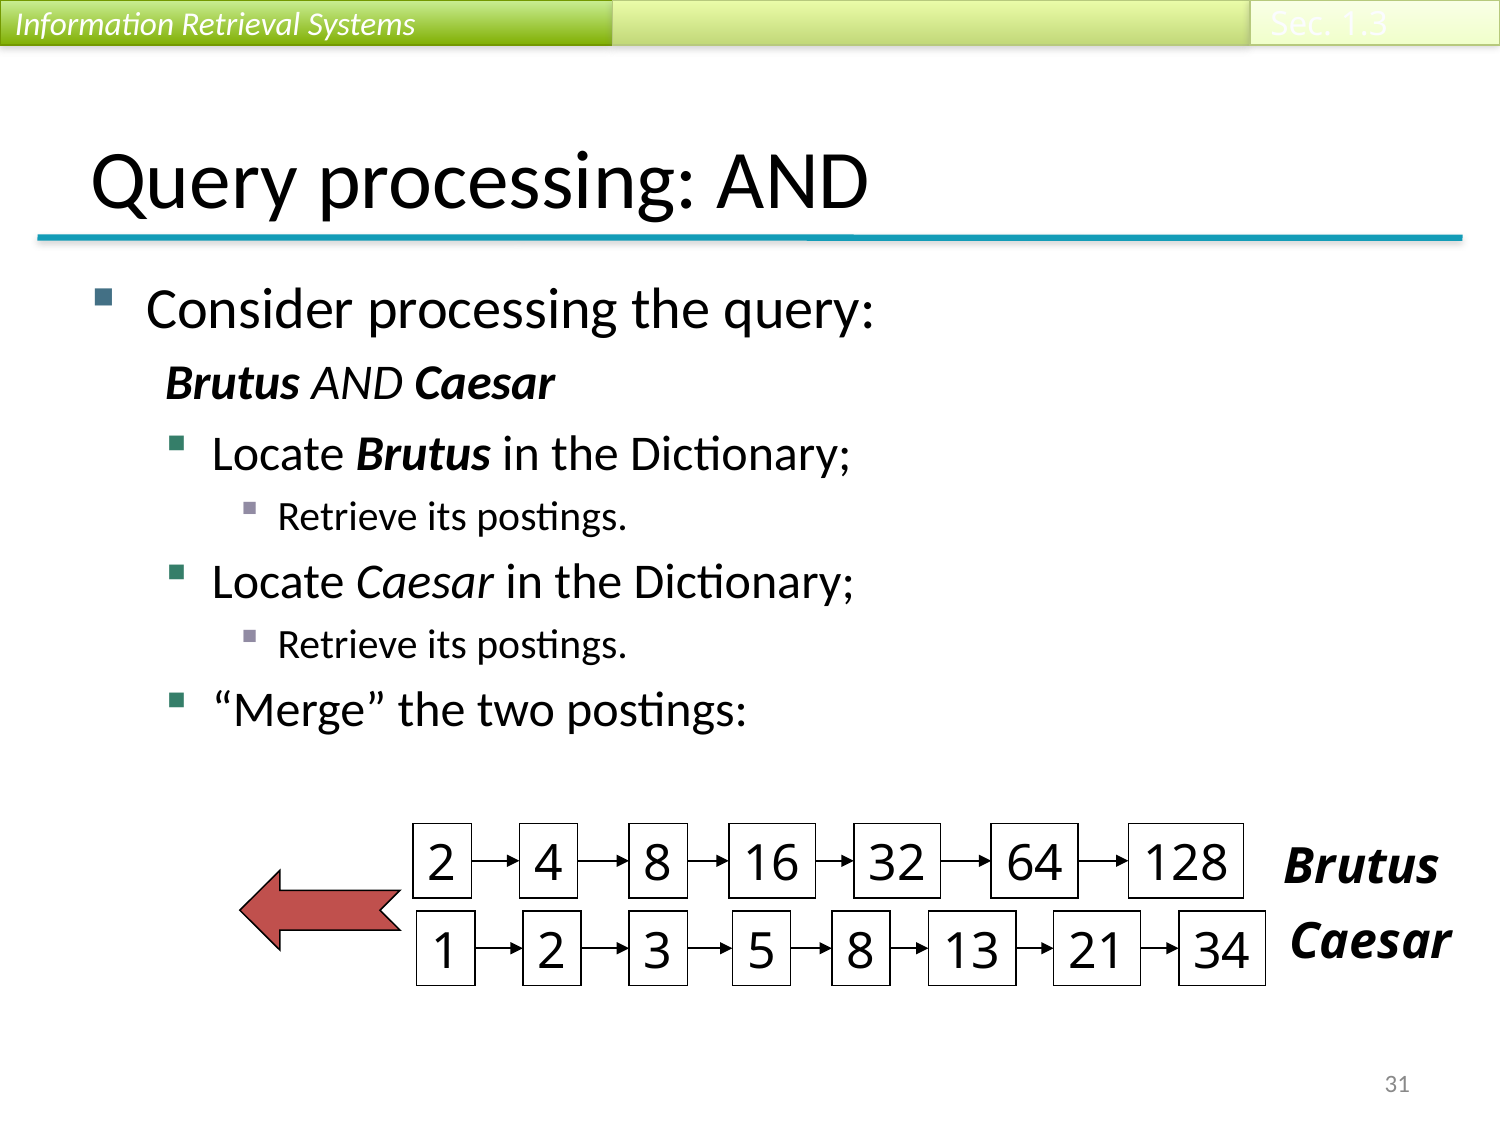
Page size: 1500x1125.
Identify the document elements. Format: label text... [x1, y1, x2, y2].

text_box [628, 823, 726, 901]
text_box Brutus [1269, 826, 1456, 902]
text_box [990, 823, 1129, 901]
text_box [518, 823, 626, 901]
slide_number 31 [1074, 1062, 1425, 1103]
text_box 128 [1129, 823, 1244, 899]
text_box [928, 910, 1052, 988]
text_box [1053, 910, 1179, 988]
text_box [728, 823, 851, 901]
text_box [853, 823, 988, 901]
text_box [521, 910, 627, 988]
text_box Caesar [1274, 901, 1467, 977]
text_box Sec. 1.3 [1255, 0, 1404, 50]
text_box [628, 910, 730, 988]
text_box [412, 823, 516, 901]
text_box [731, 910, 829, 988]
title Query processing: AND [75, 45, 1425, 233]
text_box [830, 910, 927, 988]
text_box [415, 910, 520, 988]
text_box [239, 870, 400, 951]
text_box 34 [1179, 910, 1266, 986]
list Consider processing the query: Brutus AND Caesar Locate Brutus in the Dictionary; Retrieve its postings. Locate Caesar in the Dictionary; Retrieve its postings. “Merge” the two postings: [75, 262, 1425, 1075]
